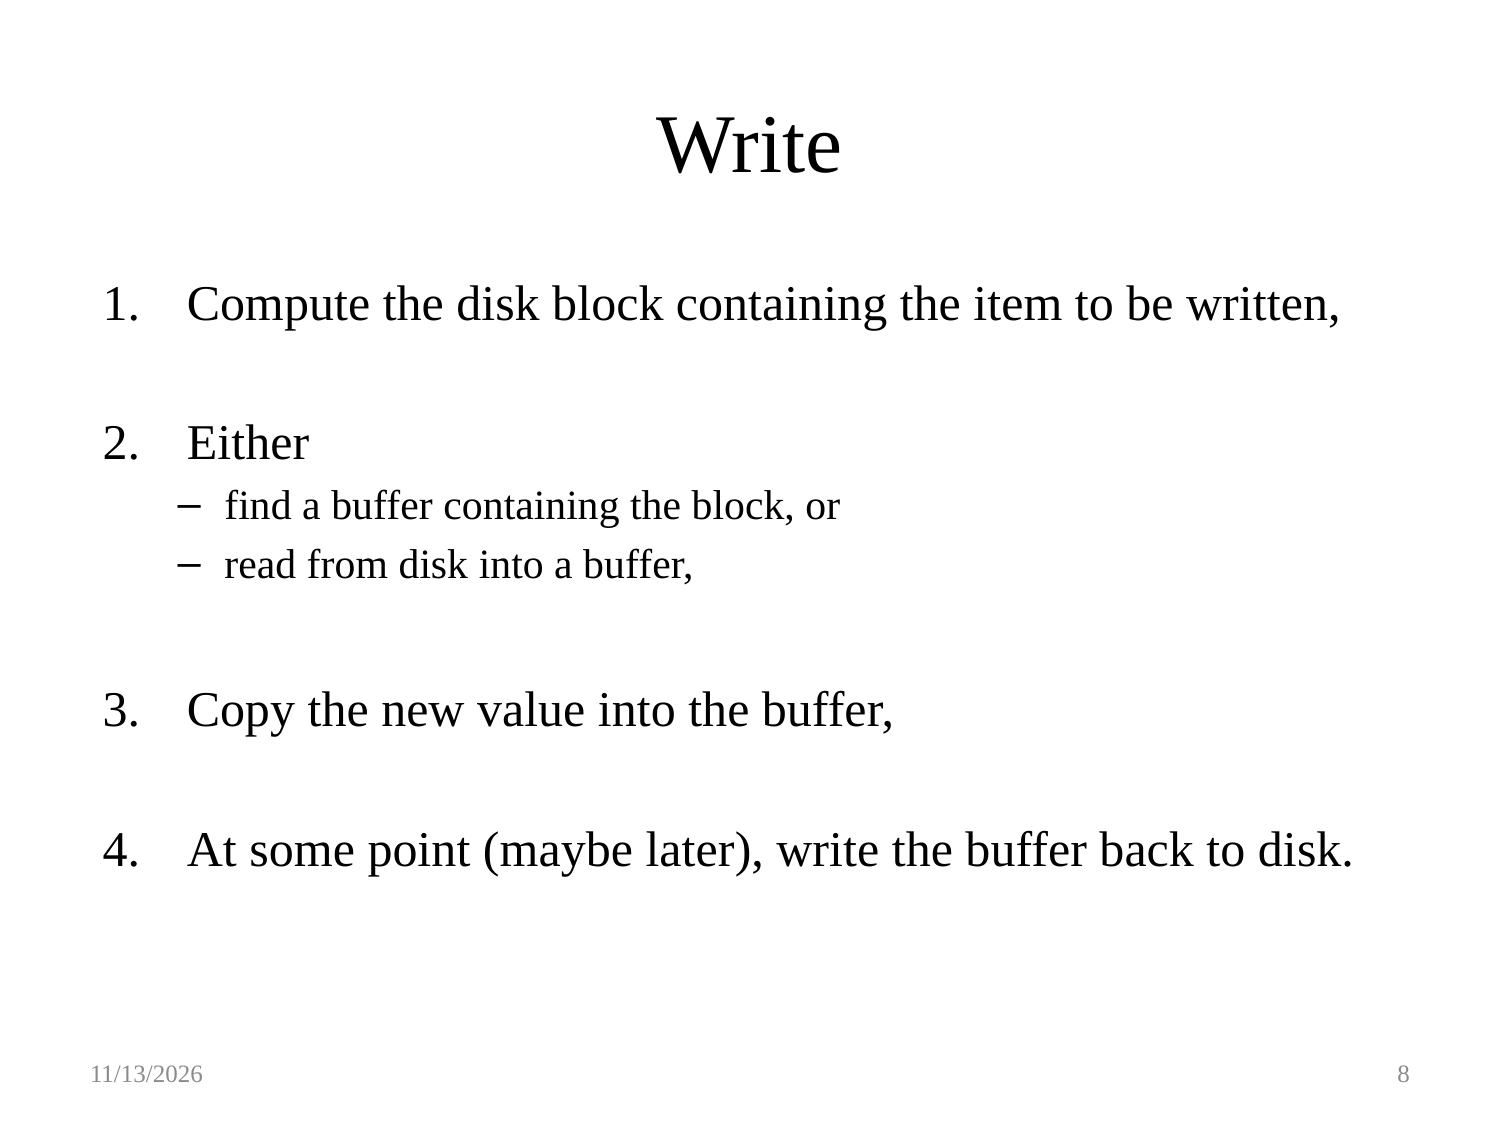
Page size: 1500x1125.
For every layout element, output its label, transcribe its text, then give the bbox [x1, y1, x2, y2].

slide_number 8 [1074, 1042, 1425, 1103]
title Write [75, 45, 1425, 233]
list Compute the disk block containing the item to be written, Either find a buffer containing the block, or read from disk into a buffer, Copy the new value into the buffer, At some point (maybe later), write the buffer back to disk. [87, 262, 1438, 1005]
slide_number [75, 1042, 425, 1103]
